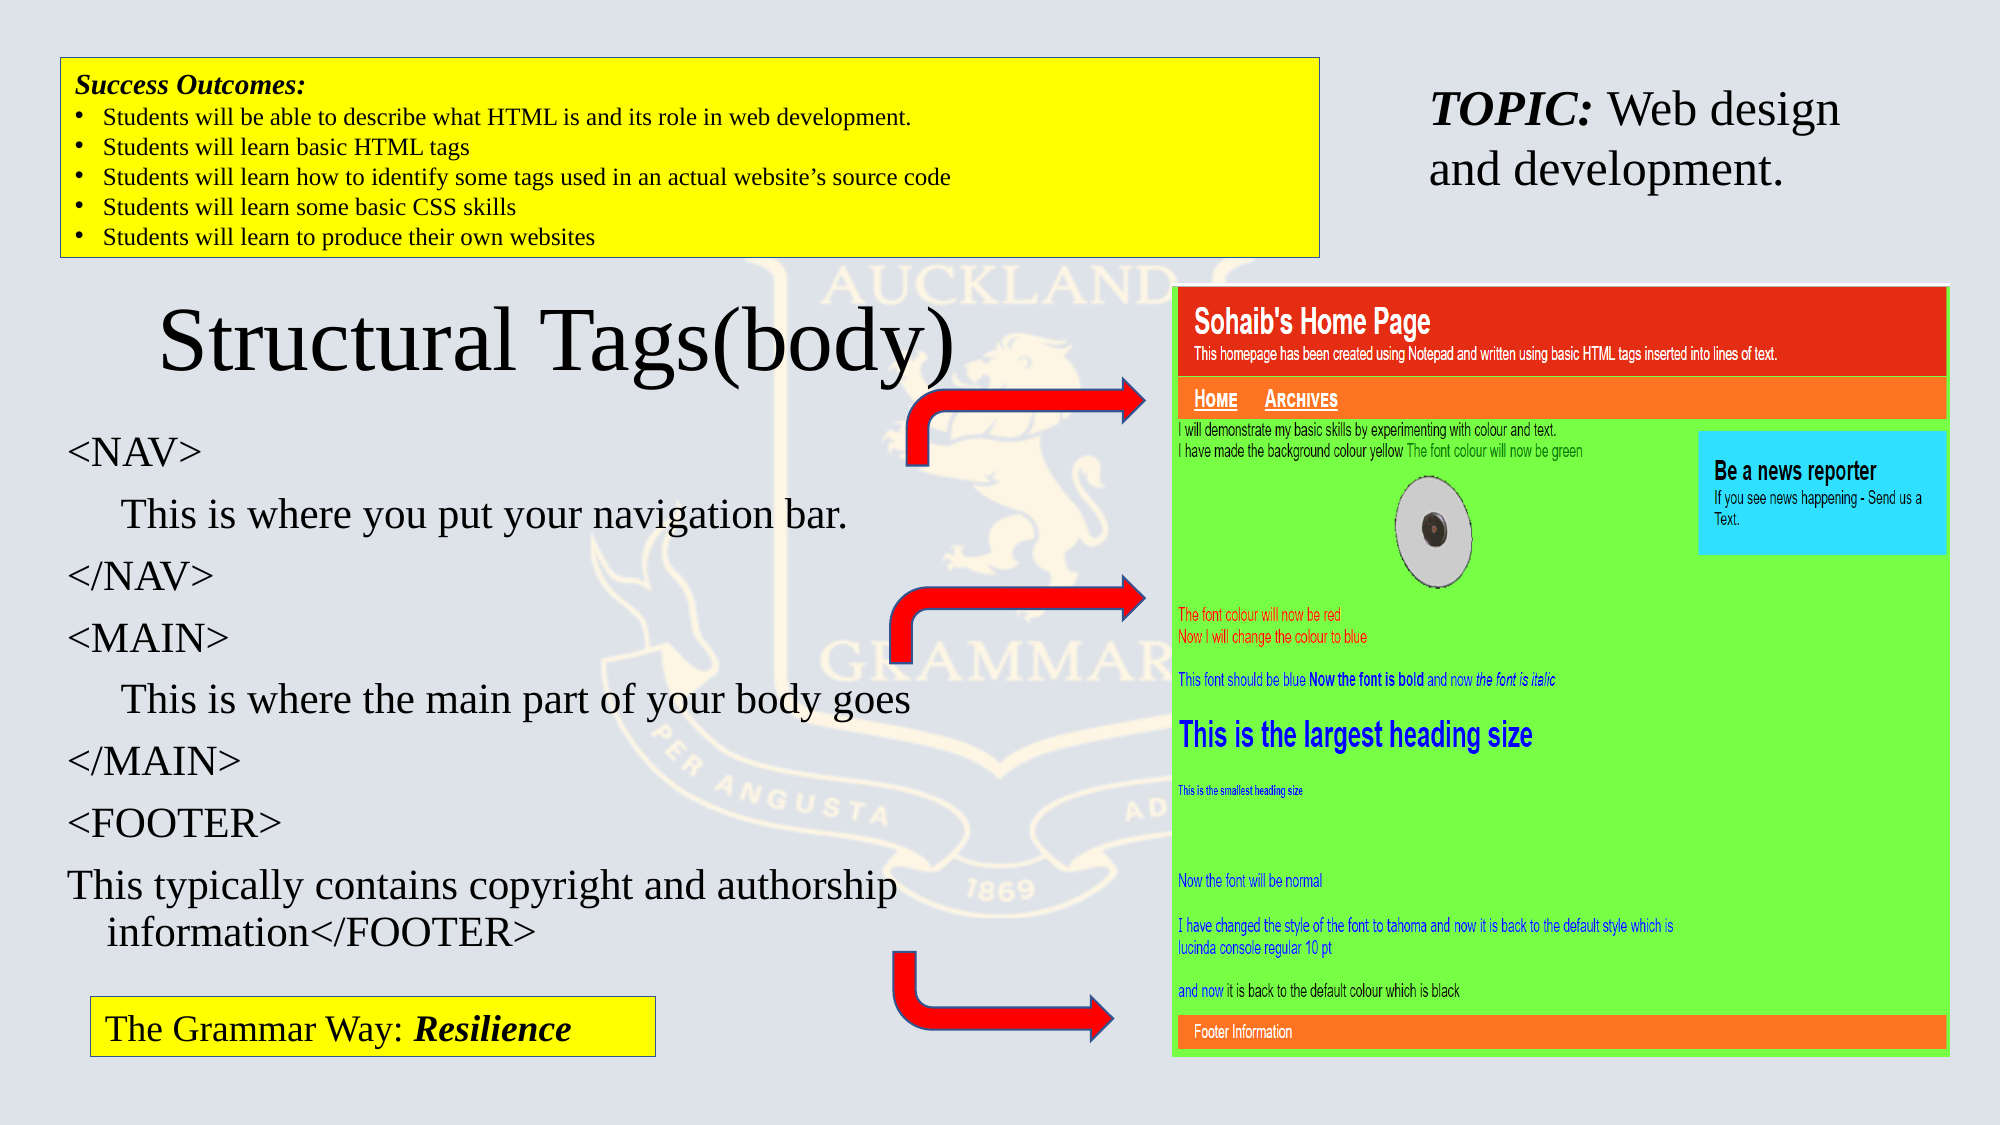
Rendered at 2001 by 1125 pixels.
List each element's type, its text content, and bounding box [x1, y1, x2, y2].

text_box TOPIC: Web design and development. [1413, 68, 1882, 204]
text_box [889, 574, 1147, 665]
text_box [892, 950, 1115, 1044]
list <NAV> This is where you put your navigation bar. </NAV> <MAIN> This is where the main part of your body goes </MAIN> <FOOTER> This typically contains copyright and authorship information</FOOTER> [50, 422, 1082, 966]
picture [1172, 283, 1950, 1057]
text_box The Grammar Way: Resilience [90, 996, 656, 1057]
title Structural Tags(body) [142, 259, 1868, 423]
text_box [905, 376, 1147, 467]
text_box Success Outcomes: Students will be able to describe what HTML is and its role in web development. Students will learn basic HTML tags Students will learn how to identify some tags used in an actual website’s source code Students will learn some basic CSS skills Students will learn to produce their own websites [60, 57, 1320, 258]
